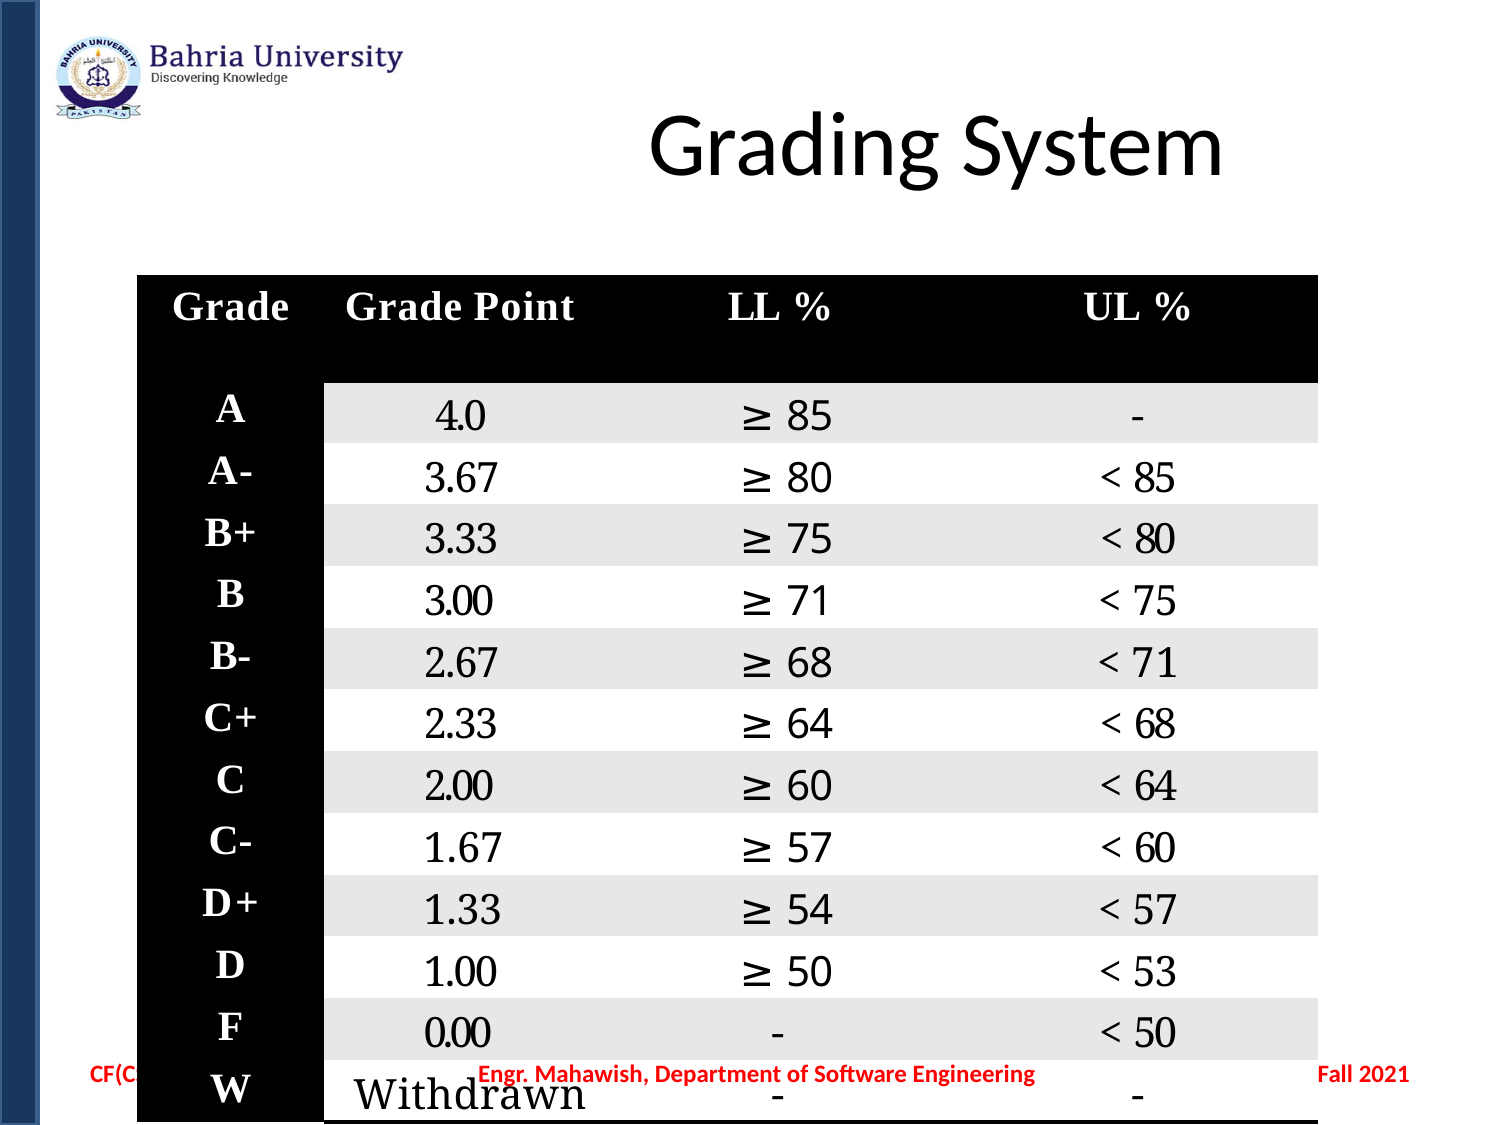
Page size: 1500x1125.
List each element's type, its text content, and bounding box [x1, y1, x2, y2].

table_cell - [652, 998, 956, 1060]
table_cell B [137, 566, 324, 628]
slide_number CF(CSC-110) [75, 1042, 137, 1103]
table_cell ≥ 50 [652, 936, 956, 998]
table_cell 3.33 [324, 504, 652, 566]
table_cell < 75 [956, 566, 1318, 628]
table_cell ≥ 54 [652, 875, 956, 936]
table_header Grade Point [324, 275, 652, 383]
table_cell ≥ 71 [652, 566, 956, 628]
table_cell B+ [137, 504, 324, 566]
table_header UL % [956, 275, 1318, 383]
table_cell < 53 [956, 936, 1318, 998]
table_cell C [137, 751, 324, 813]
table_cell F [137, 998, 324, 1060]
table_cell 2.67 [324, 628, 652, 689]
table_cell - [956, 1060, 1318, 1120]
table_cell < 71 [956, 628, 1318, 689]
table_cell - [956, 383, 1318, 443]
table_cell 1.33 [324, 875, 652, 936]
table_header Grade [137, 275, 324, 383]
table_cell ≥ 60 [652, 751, 956, 813]
table_cell B- [137, 628, 324, 689]
table_cell 1.00 [324, 936, 652, 998]
slide_number Fall 2021 [1074, 1042, 1425, 1103]
table_cell W [137, 1060, 324, 1122]
table_cell 1.67 [324, 813, 652, 875]
table_cell ≥ 75 [652, 504, 956, 566]
table_cell D [137, 936, 324, 998]
table_cell 0.00 [324, 998, 652, 1060]
table_cell - [652, 1060, 956, 1120]
table_header LL % [652, 275, 956, 383]
table_cell ≥ 68 [652, 628, 956, 689]
table_cell ≥ 57 [652, 813, 956, 875]
table_cell C+ [137, 689, 324, 751]
table_cell < 85 [956, 443, 1318, 504]
title Grading System [450, 45, 1425, 233]
table_cell C- [137, 813, 324, 875]
table_cell A- [137, 443, 324, 504]
table_cell < 57 [956, 875, 1318, 936]
table_cell 2.00 [324, 751, 652, 813]
picture [50, 0, 413, 147]
table_cell < 68 [956, 689, 1318, 751]
table_cell 3.00 [324, 566, 652, 628]
table_cell < 64 [956, 751, 1318, 813]
table_cell < 50 [956, 998, 1318, 1060]
table_cell Withdrawn [324, 1060, 652, 1120]
table_cell ≥ 64 [652, 689, 956, 751]
table_cell < 80 [956, 504, 1318, 566]
table_cell A [137, 383, 324, 443]
table_cell D+ [137, 875, 324, 936]
table_cell 3.67 [324, 443, 652, 504]
table_cell ≥ 85 [652, 383, 956, 443]
table_cell 2.33 [324, 689, 652, 751]
table_cell < 60 [956, 813, 1318, 875]
table_cell 4.0 [324, 383, 652, 443]
table_cell ≥ 80 [652, 443, 956, 504]
